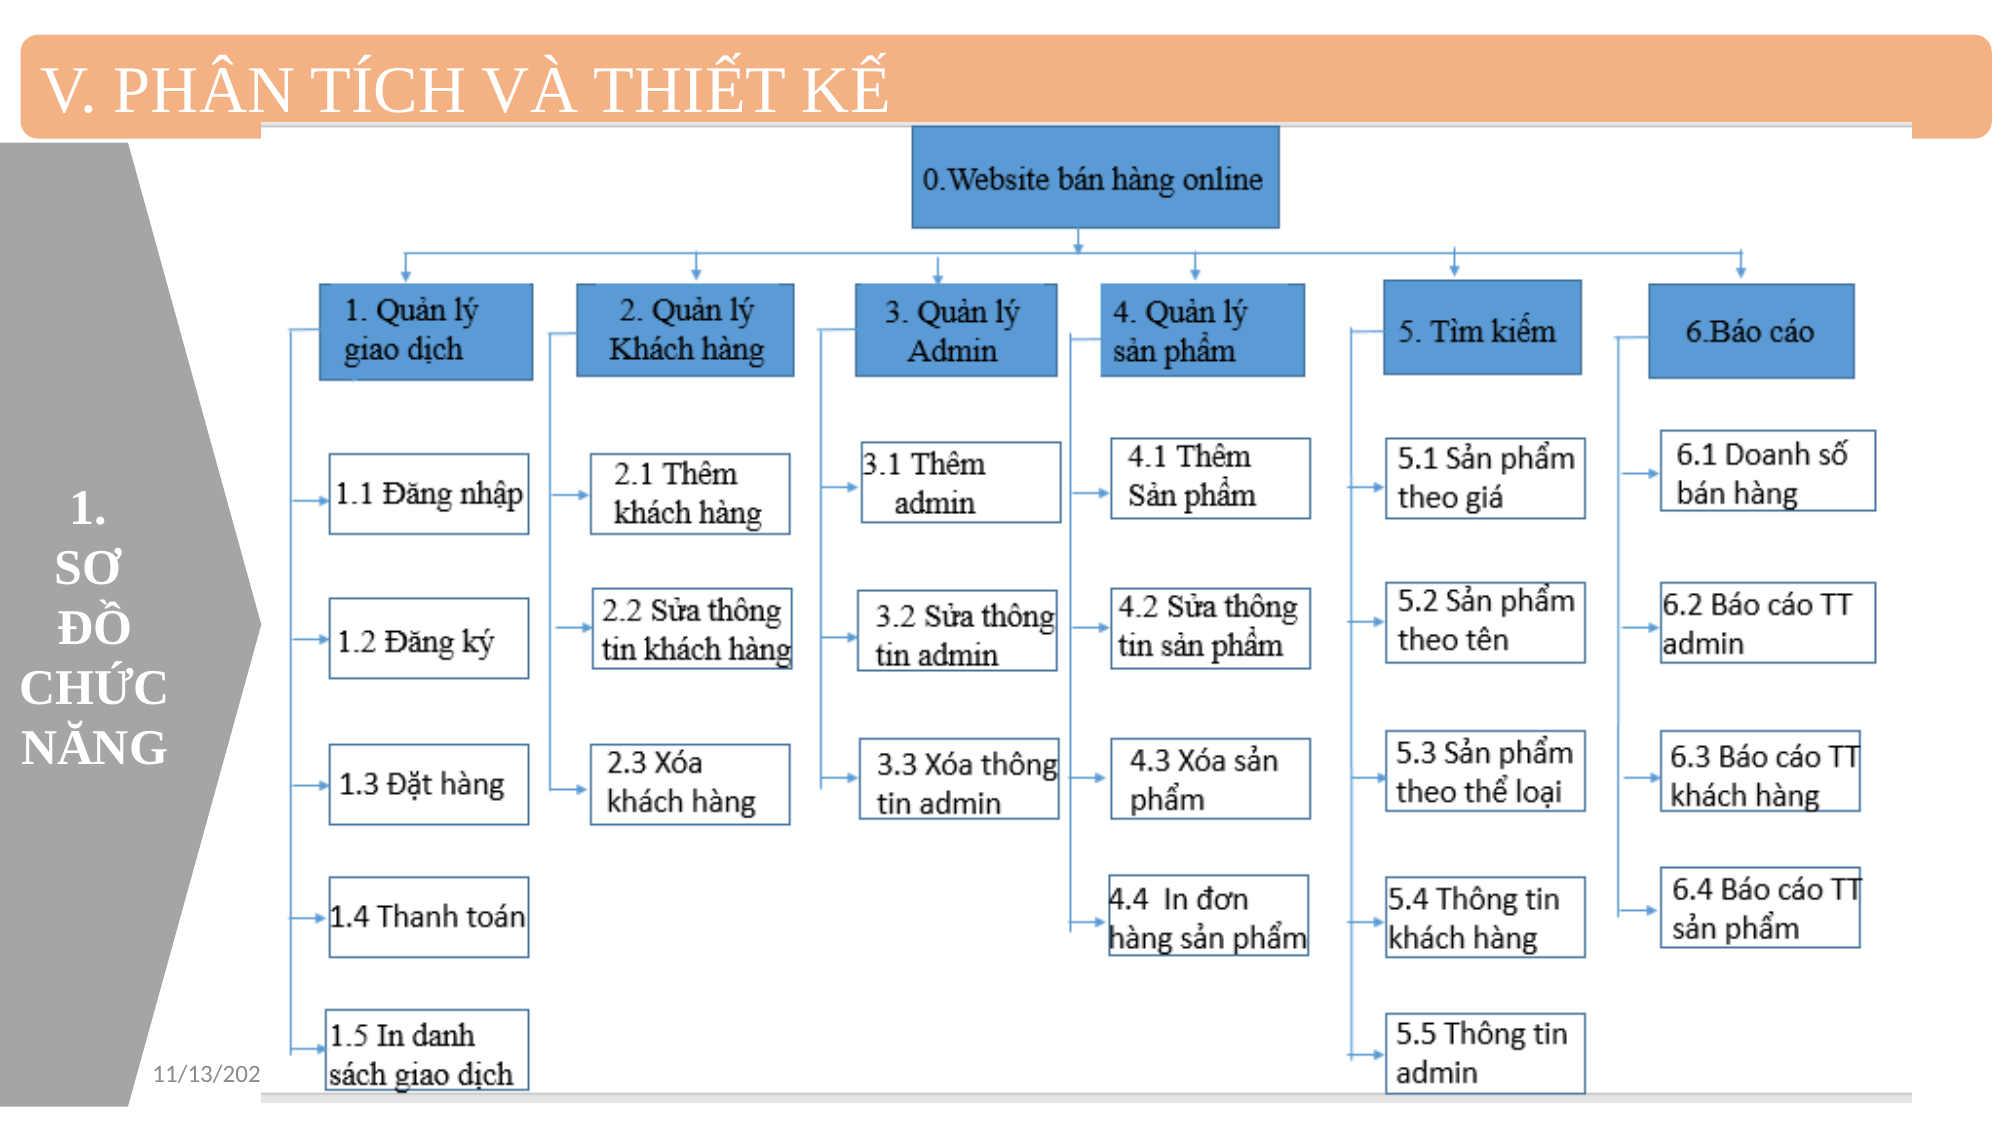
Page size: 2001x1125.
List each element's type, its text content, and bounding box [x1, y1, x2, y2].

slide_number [137, 1042, 261, 1103]
text_box 1. SƠ ĐỒ CHỨC NĂNG [0, 141, 261, 1108]
picture [261, 122, 1912, 1103]
text_box [26, 33, 1987, 38]
text_box [19, 38, 261, 140]
text_box [1912, 134, 1988, 140]
text_box V. PHÂN TÍCH VÀ THIẾT KẾ [25, 38, 2000, 134]
